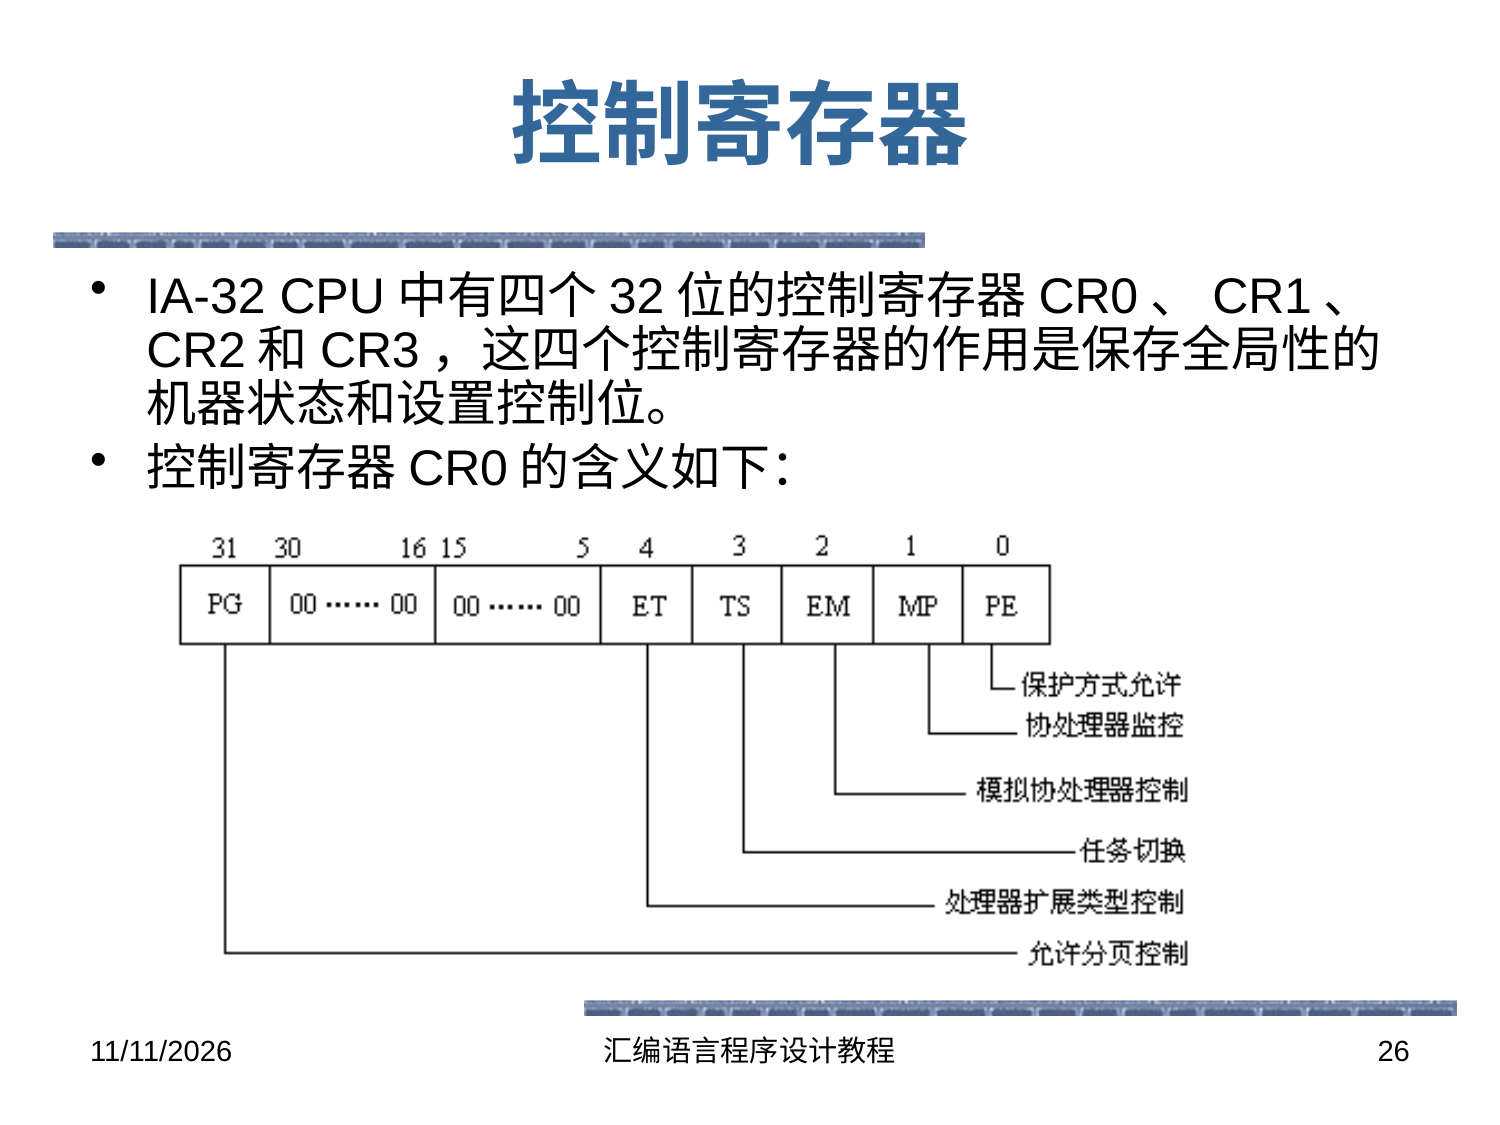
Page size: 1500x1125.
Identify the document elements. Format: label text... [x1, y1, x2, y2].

list IA-32 CPU中有四个32位的控制寄存器CR0、CR1、CR2和CR3，这四个控制寄存器的作用是保存全局性的机器状态和设置控制位。 控制寄存器CR0的含义如下： [74, 262, 1426, 516]
picture [584, 999, 1457, 1016]
picture [53, 231, 925, 248]
slide_number 26 [1074, 1024, 1426, 1103]
footer 汇编语言程序设计教程 [512, 1024, 988, 1103]
title 控制寄存器 [74, 44, 1426, 197]
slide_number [74, 1024, 426, 1103]
picture [170, 526, 1200, 975]
